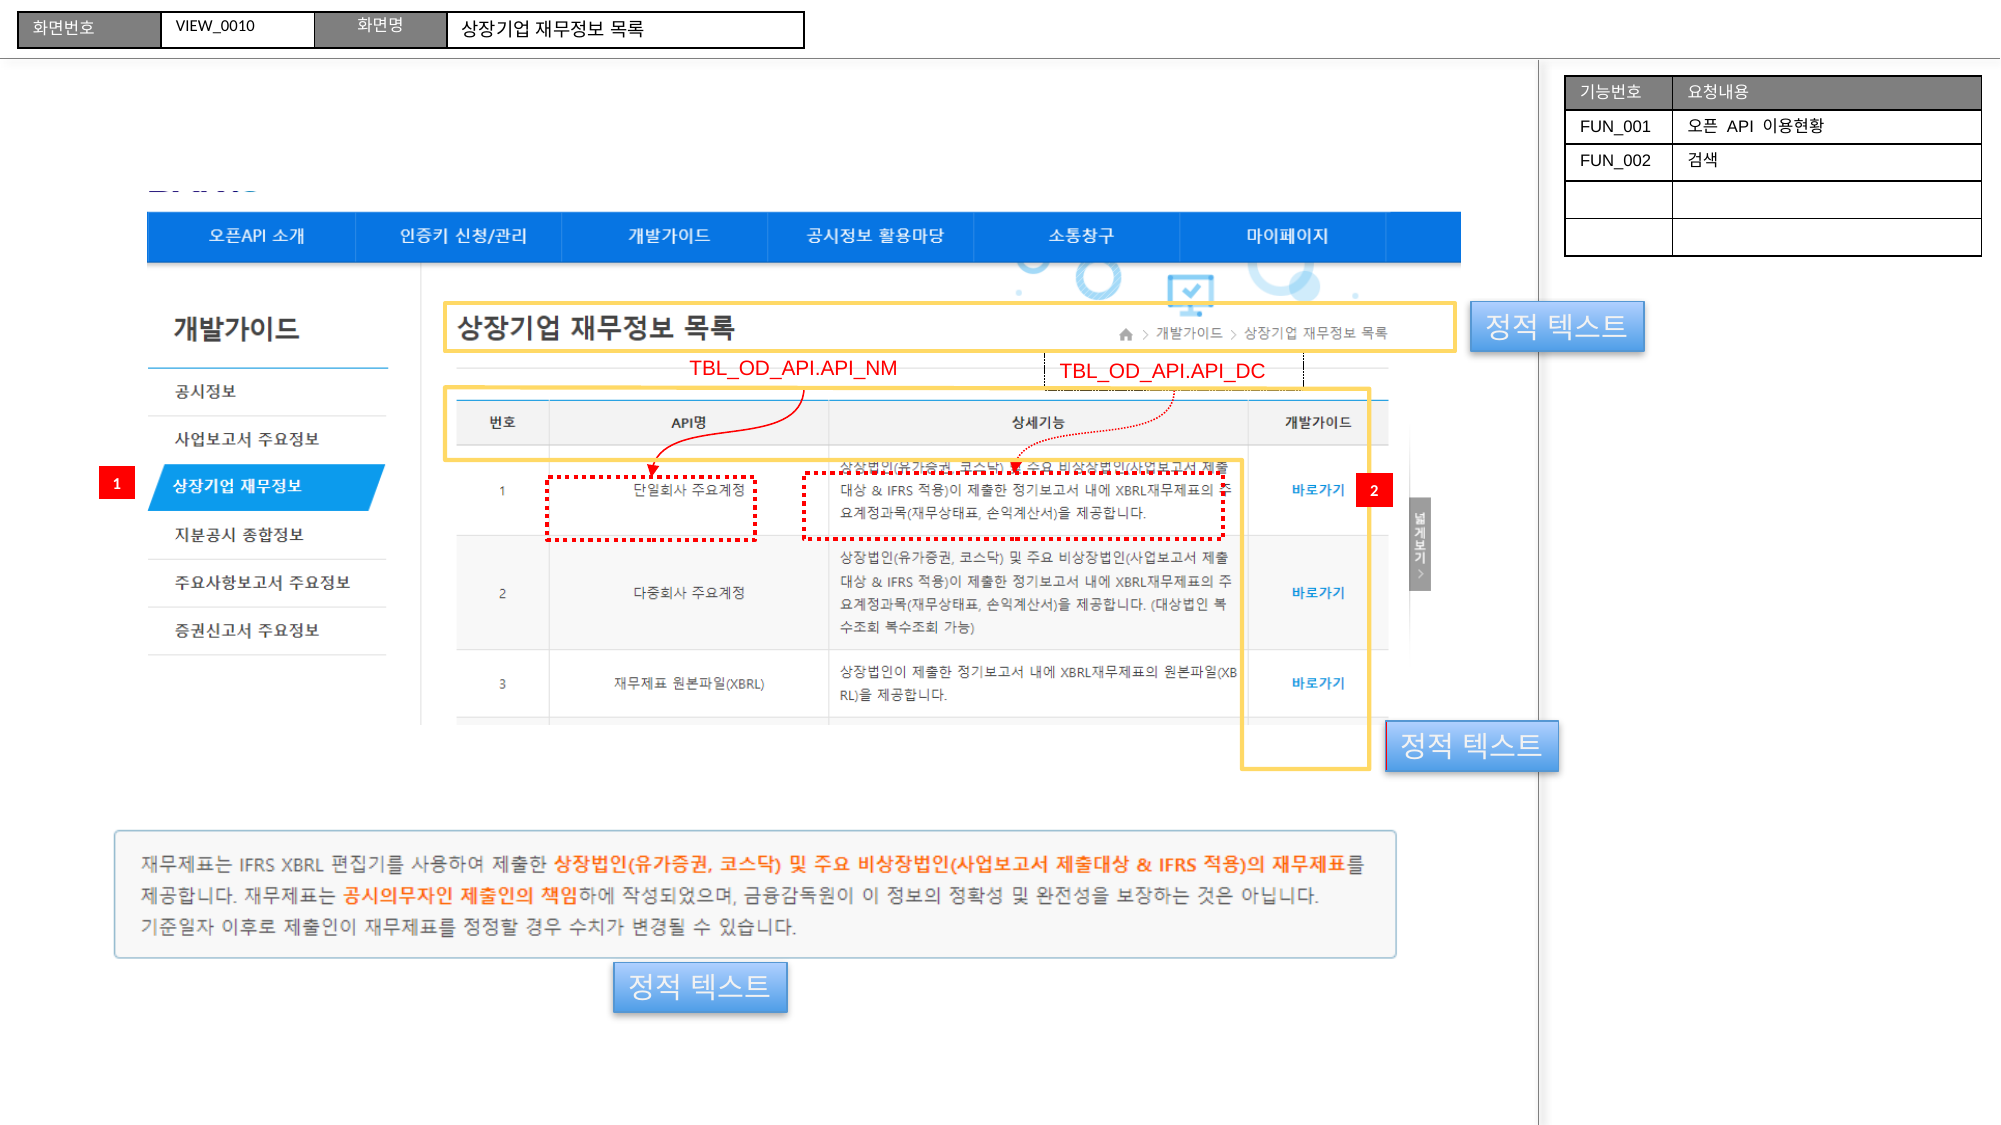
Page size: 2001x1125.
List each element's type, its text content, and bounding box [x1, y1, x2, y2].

table_header 상장기업 재무정보 목록 [448, 13, 803, 47]
table_cell [1673, 219, 1981, 255]
table_cell [1566, 182, 1672, 218]
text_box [682, 355, 773, 509]
table_cell [1566, 219, 1672, 255]
picture [147, 191, 1462, 725]
text_box [1239, 734, 1372, 772]
table_cell [1673, 182, 1981, 218]
table_header 화면명 [315, 13, 446, 47]
text_box 정적 텍스트 [1385, 720, 1559, 772]
table_header 요청내용 [1673, 77, 1981, 109]
table_cell 검색 [1673, 145, 1981, 180]
picture [86, 802, 1417, 966]
table_cell FUN_002 [1566, 145, 1672, 180]
text_box 정적 텍스트 [613, 974, 788, 1013]
text_box 1 [99, 466, 135, 499]
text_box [1052, 351, 1136, 513]
table_header 기능번호 [1566, 77, 1672, 109]
table_cell 오픈 API 이용현황 [1673, 111, 1981, 143]
table_cell FUN_001 [1566, 111, 1672, 143]
table_header 화면번호 [19, 13, 160, 47]
text_box 정적 텍스트 [1470, 301, 1645, 352]
table_header VIEW_0010 [162, 13, 314, 47]
